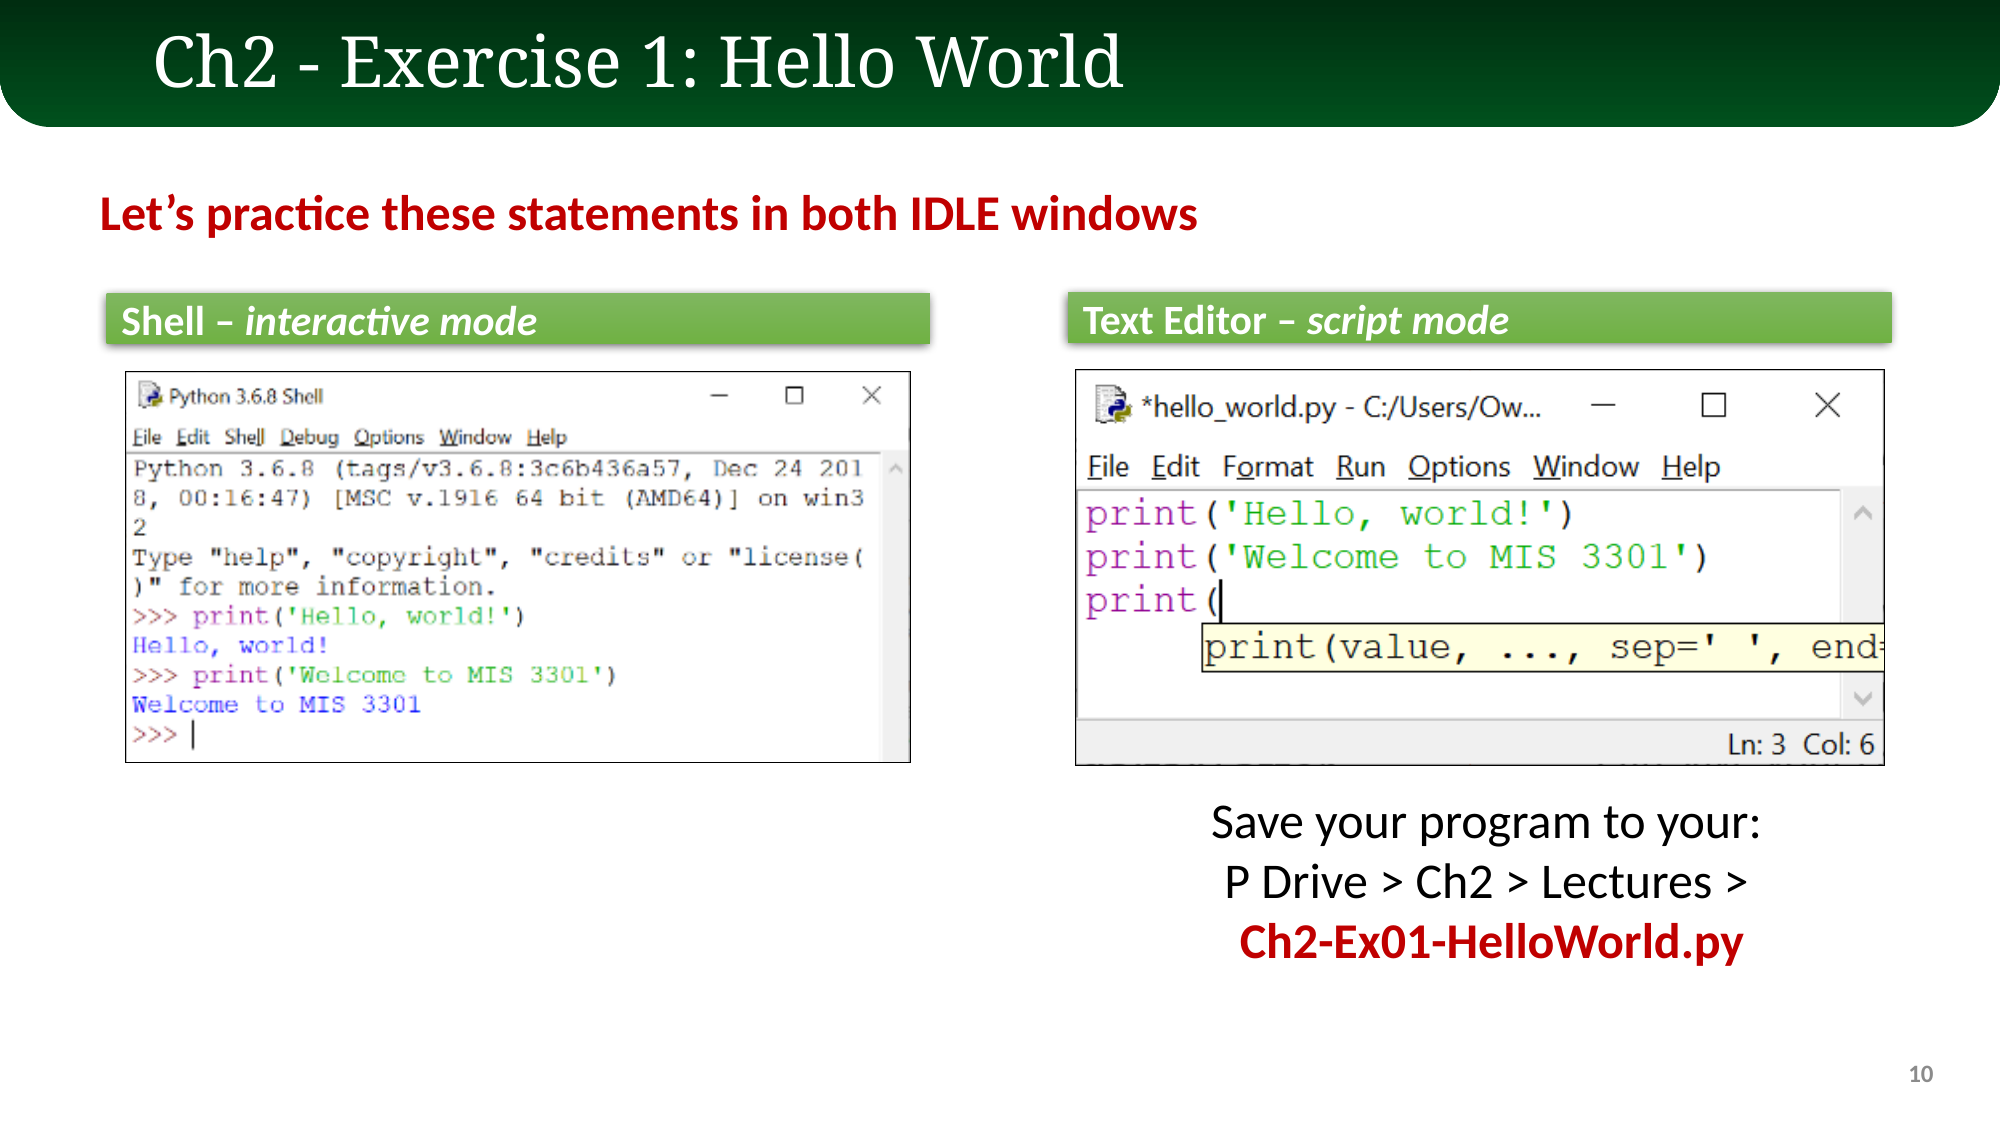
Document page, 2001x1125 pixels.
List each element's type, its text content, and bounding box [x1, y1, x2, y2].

slide_number 10 [1498, 1042, 1949, 1103]
picture [1075, 369, 1885, 766]
text_box Let’s practice these statements in both IDLE windows [85, 172, 1226, 248]
picture [125, 371, 912, 763]
title Ch2 - Exercise 1: Hello World [137, 19, 1863, 111]
text_box Shell – interactive mode [106, 293, 930, 344]
text_box Save your program to your: P Drive > Ch2 > Lectures > Ch2-Ex01-HelloWorld.py [1196, 781, 1778, 976]
text_box Text Editor – script mode [1068, 292, 1892, 343]
